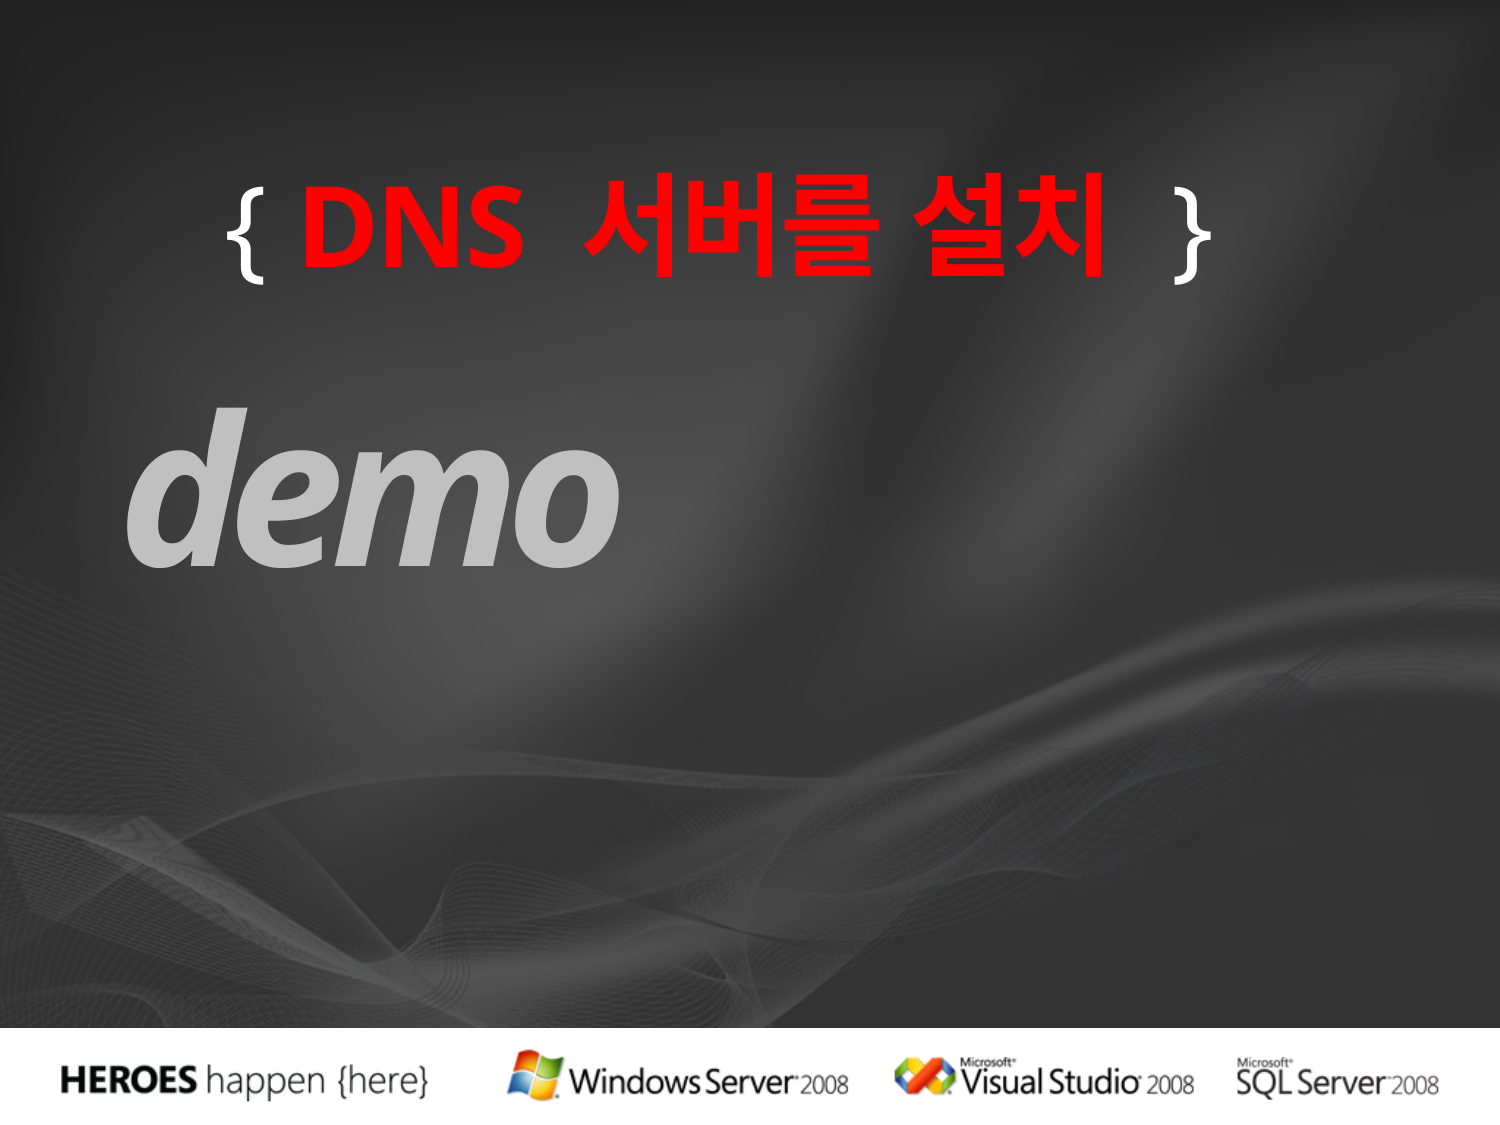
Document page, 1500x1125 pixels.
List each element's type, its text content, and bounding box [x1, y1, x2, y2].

list demo [118, 386, 1380, 614]
title { DNS 서버를 설치 } [224, 106, 1380, 357]
picture [0, 0, 1500, 1125]
